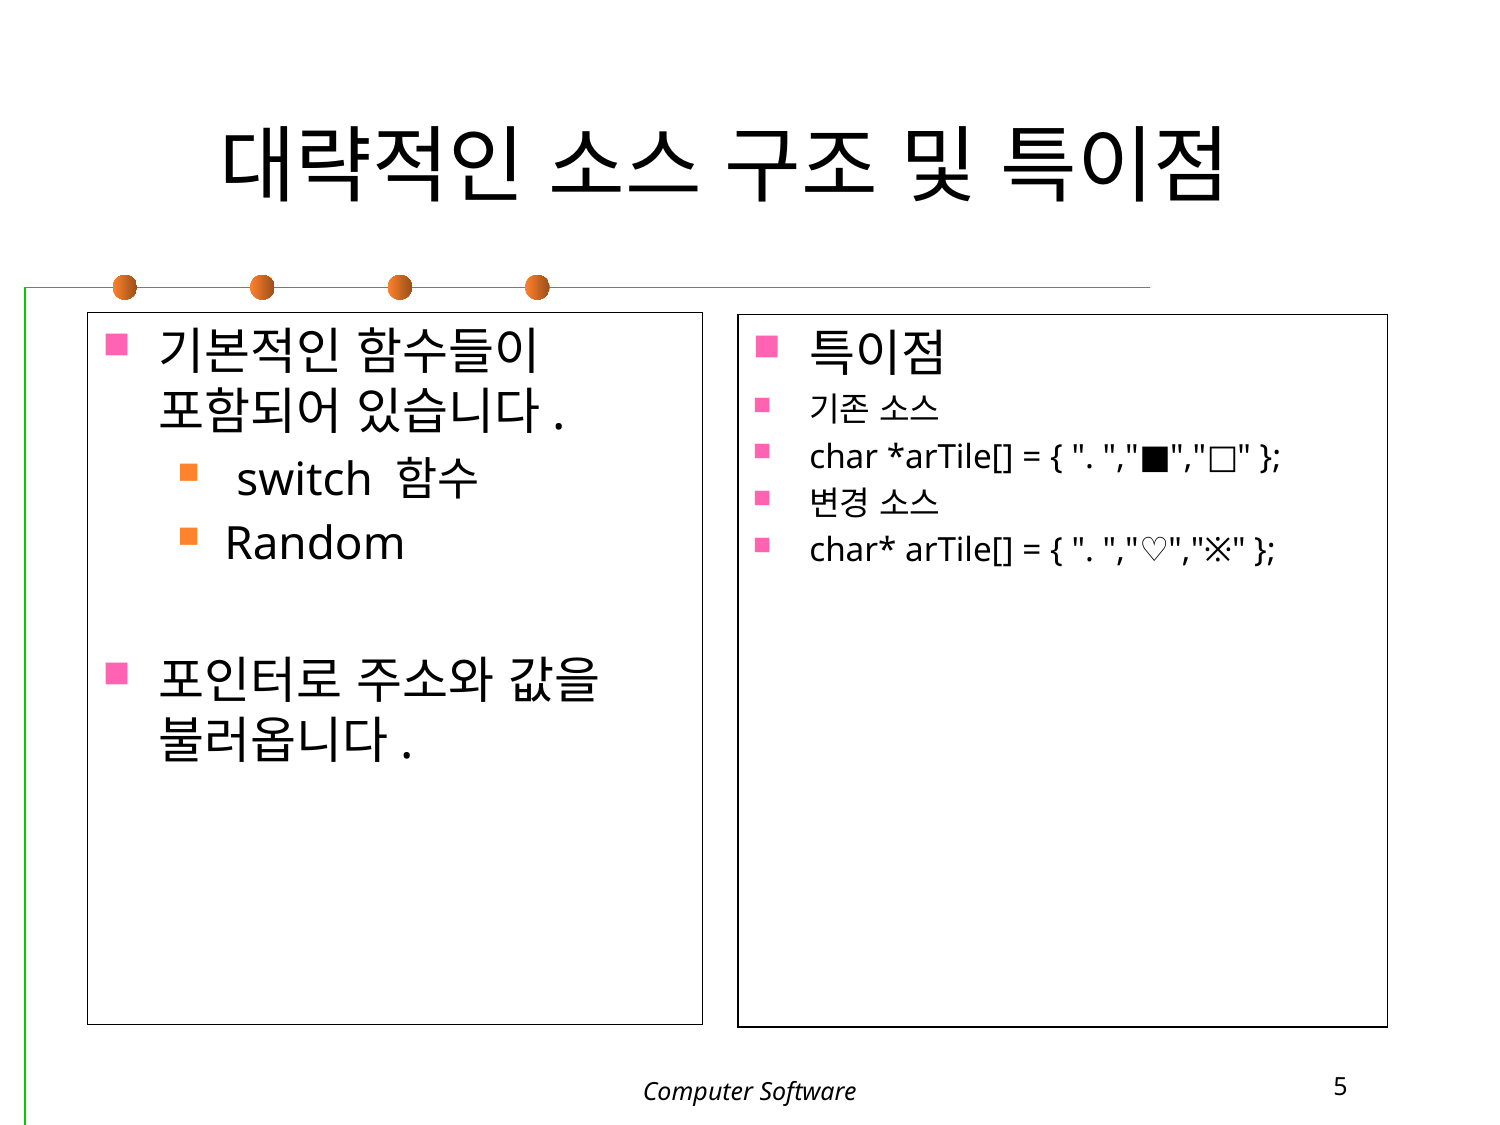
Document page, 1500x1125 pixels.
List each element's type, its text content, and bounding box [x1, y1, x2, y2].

text_box 특이점 기존 소스 char *arTile[] = { ". ","■","□" }; 변경 소스 char* arTile[] = { ". ","♡","※" }; [738, 314, 1388, 1027]
footer Computer Software [450, 1037, 1049, 1113]
list 기본적인 함수들이 포함되어 있습니다. switch 함수 Random 포인터로 주소와 값을 불러옵니다. [87, 312, 703, 1025]
slide_number 5 [1049, 1037, 1363, 1113]
title 대략적인 소스 구조 및 특이점 [87, 74, 1363, 251]
